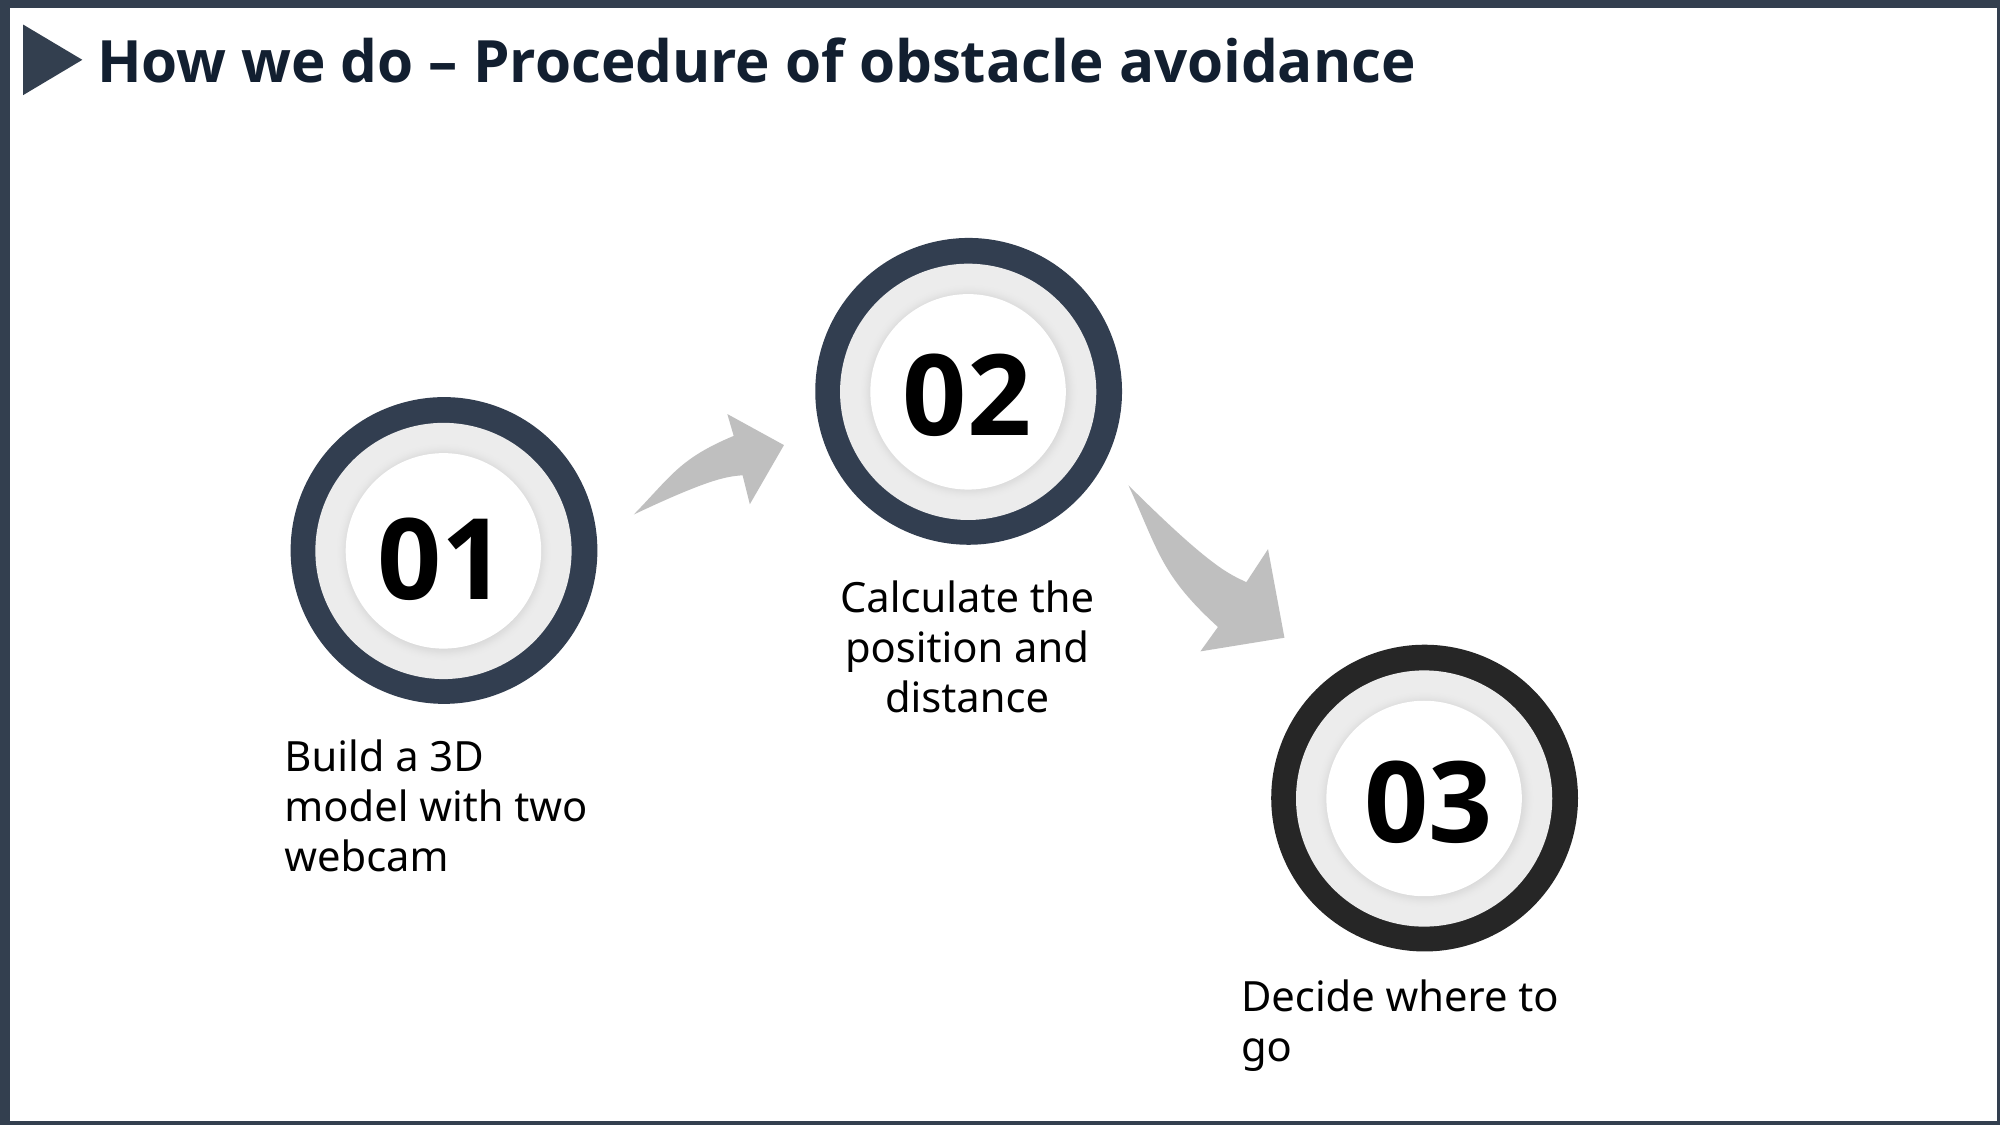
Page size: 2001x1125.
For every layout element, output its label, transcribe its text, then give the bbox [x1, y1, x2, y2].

text_box [1127, 484, 1286, 653]
text_box [633, 411, 786, 516]
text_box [815, 237, 1123, 545]
text_box [22, 22, 85, 97]
text_box Calculate the position and distance [756, 562, 1178, 728]
text_box Build a 3D model with two webcam [269, 722, 618, 888]
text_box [1271, 644, 1578, 952]
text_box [290, 397, 598, 704]
text_box Decide where to go [1226, 962, 1622, 1078]
text_box [3, 1, 2000, 1125]
